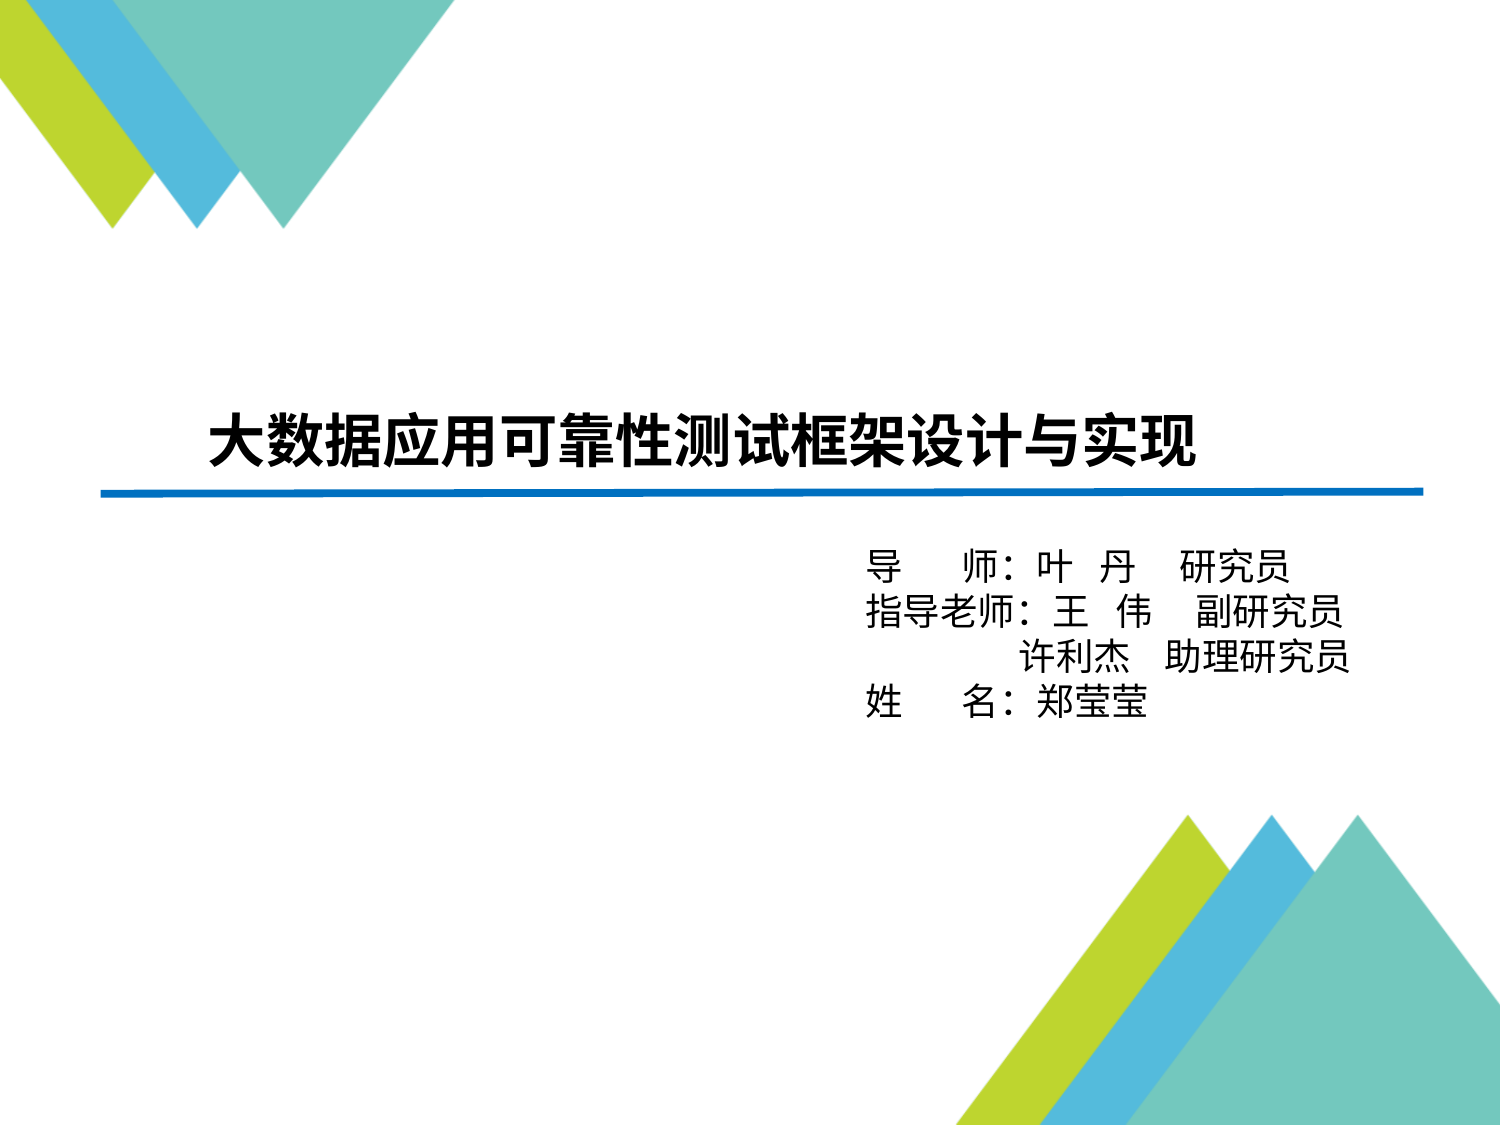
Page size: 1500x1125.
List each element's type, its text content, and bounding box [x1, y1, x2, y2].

text_box 导 师：叶 丹 研究员 指导老师：王 伟 副研究员 许利杰 助理研究员 姓 名：郑莹莹 [850, 535, 1424, 731]
picture [921, 799, 1500, 1125]
picture [0, 0, 460, 245]
text_box 大数据应用可靠性测试框架设计与实现 [135, 397, 1460, 482]
